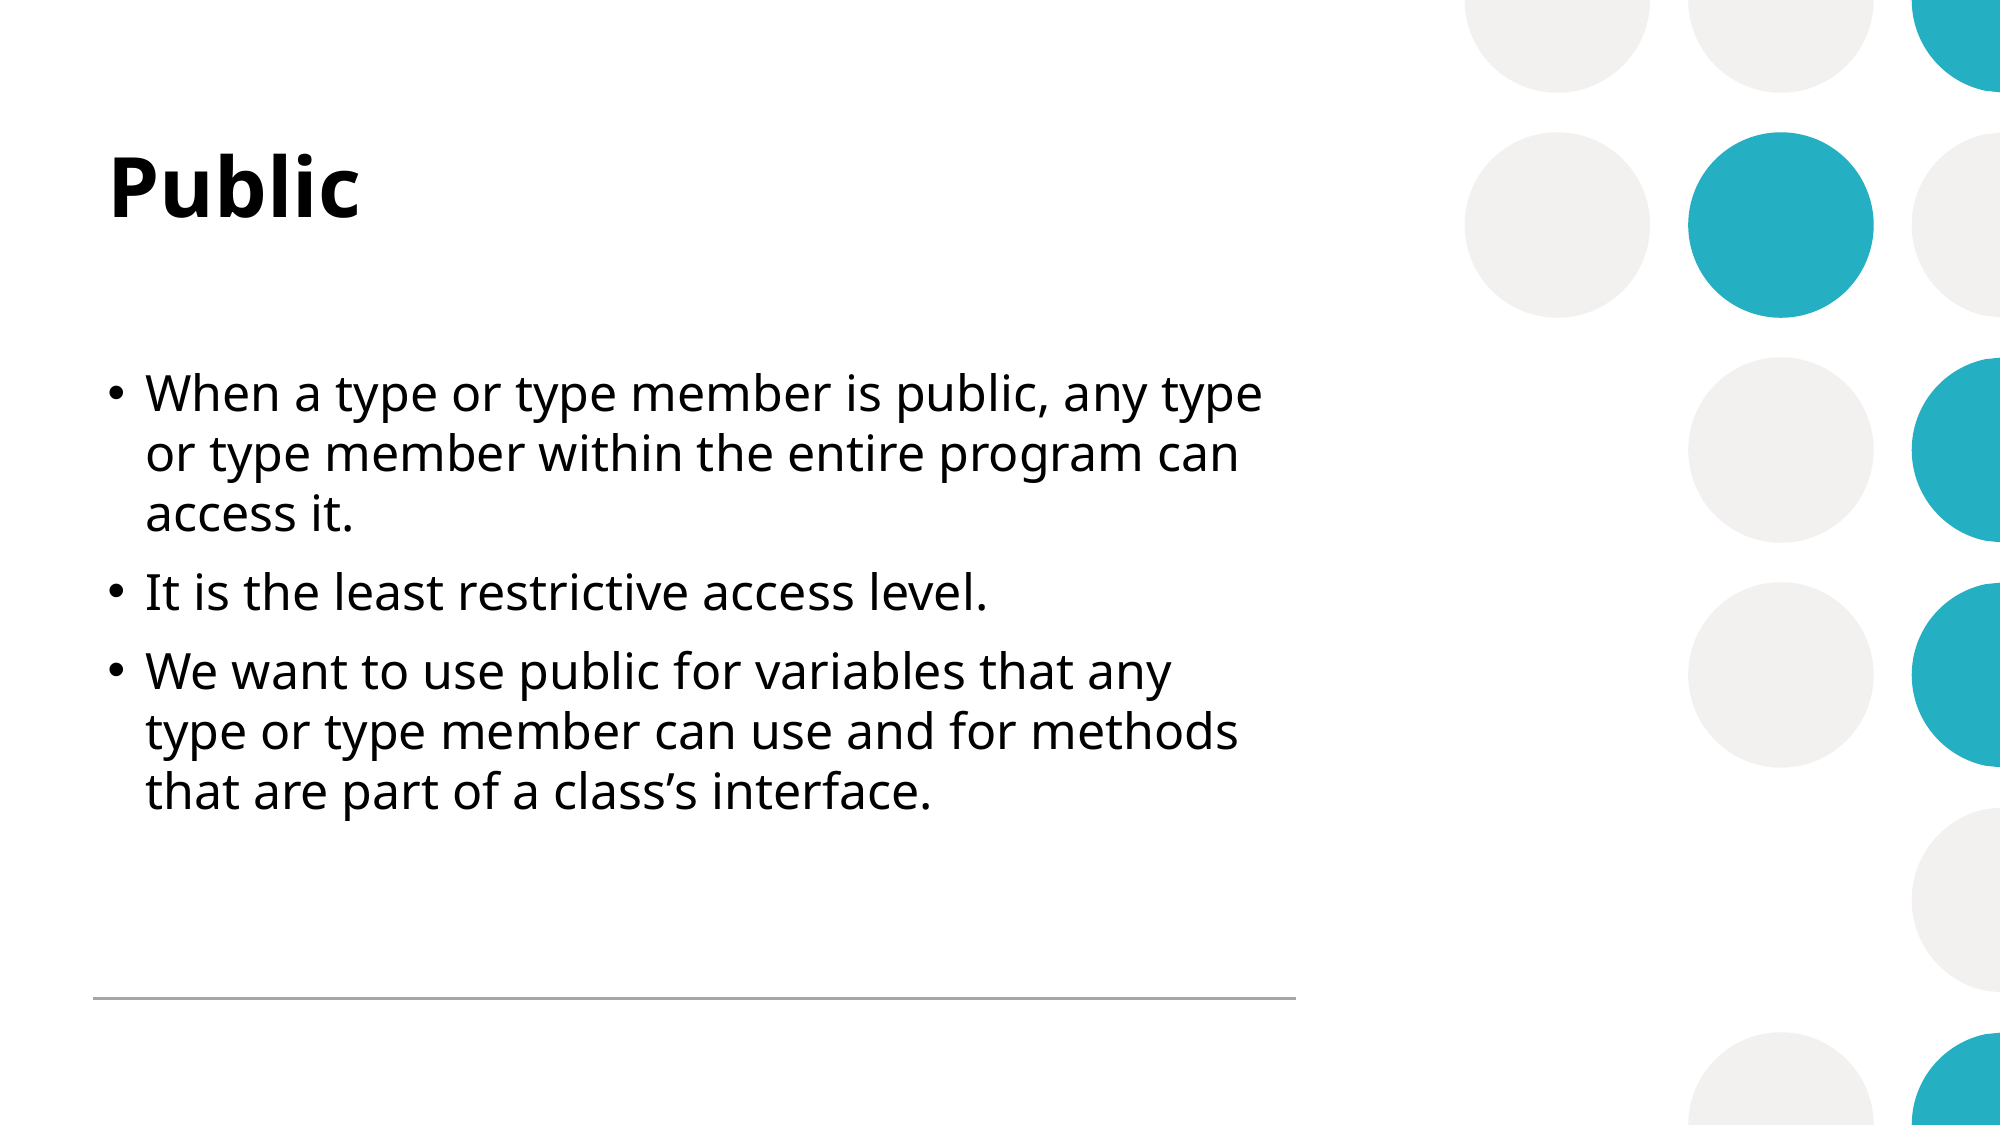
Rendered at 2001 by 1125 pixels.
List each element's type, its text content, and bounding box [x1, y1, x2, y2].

list When a type or type member is public, any type or type member within the entire program can access it. It is the least restrictive access level. We want to use public for variables that any type or type member can use and for methods that are part of a class’s interface. [92, 354, 1297, 946]
title Public [92, 126, 1297, 335]
